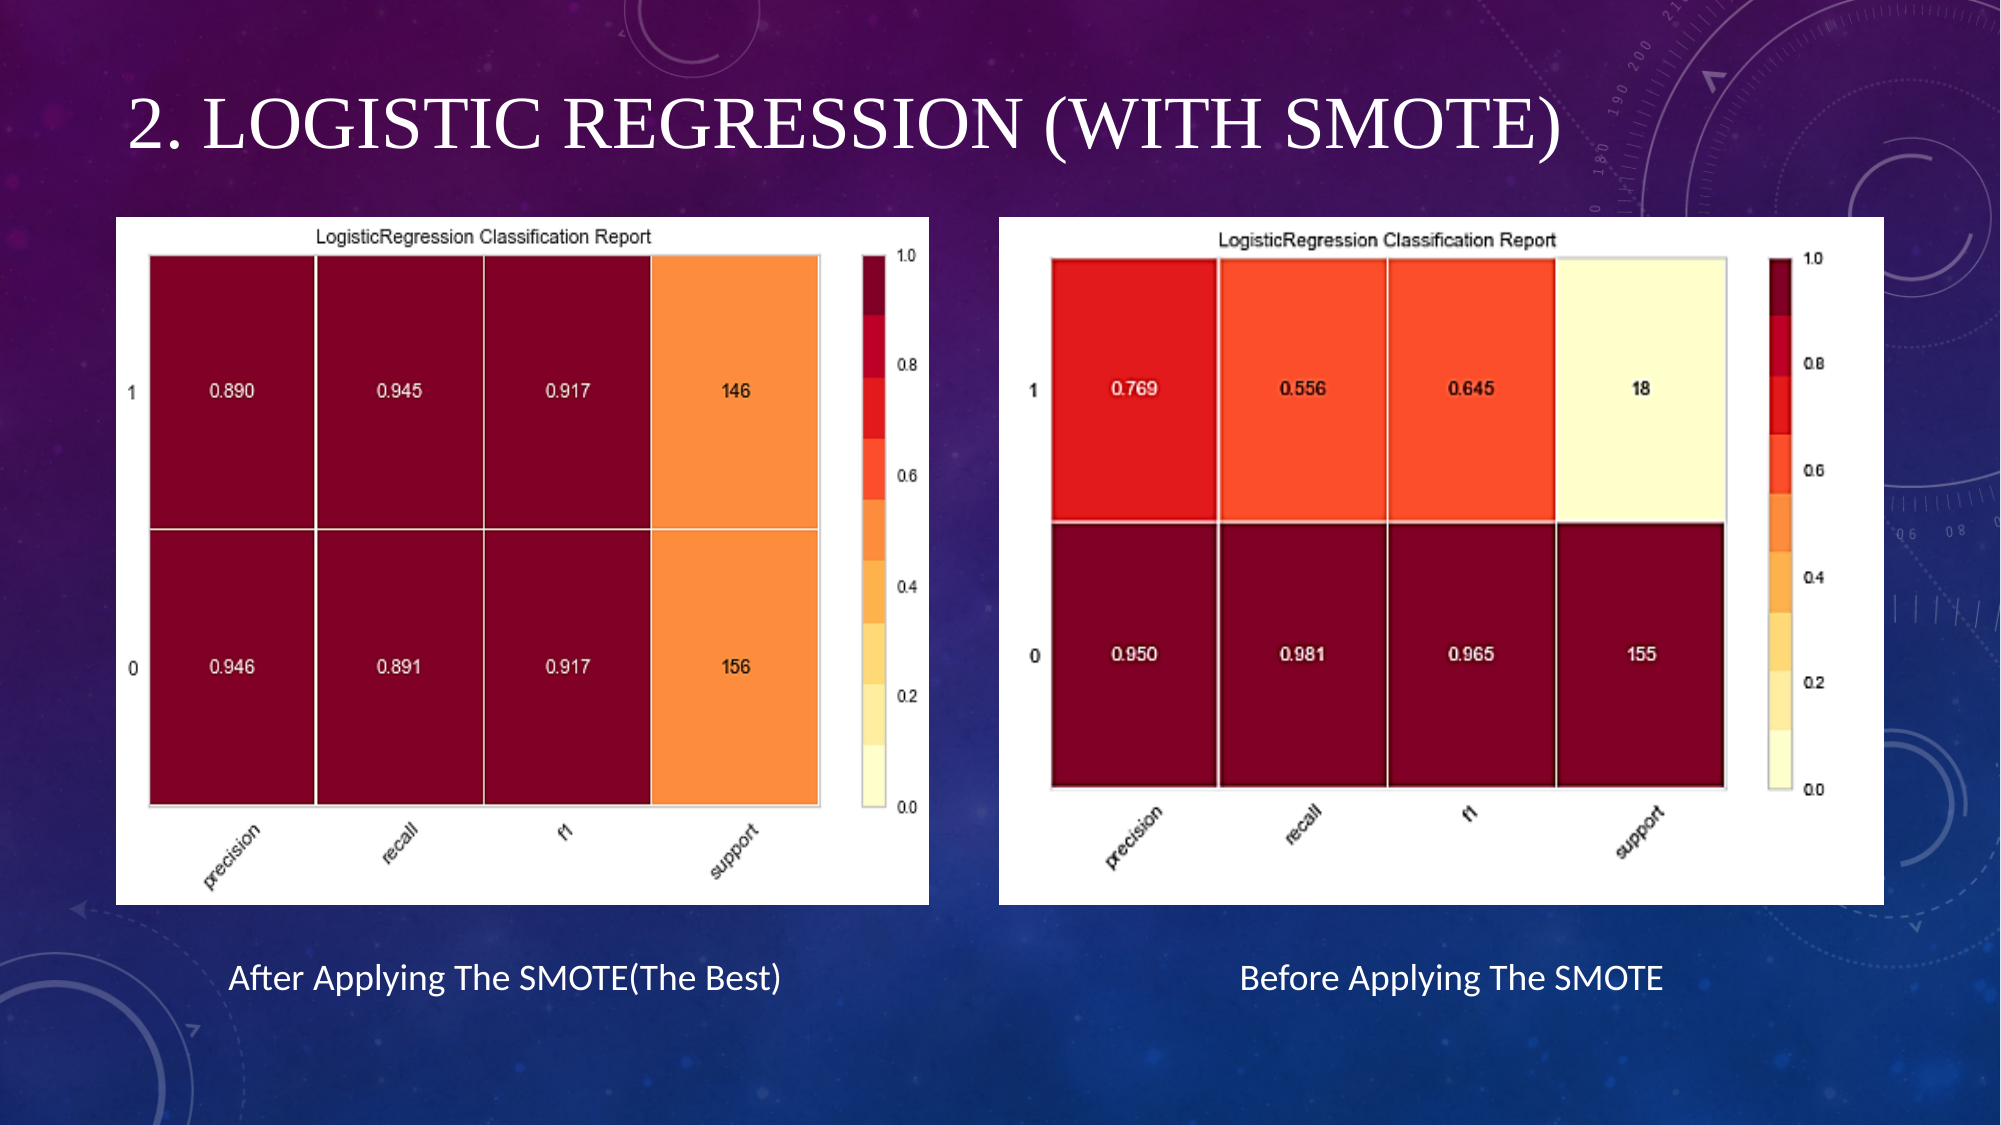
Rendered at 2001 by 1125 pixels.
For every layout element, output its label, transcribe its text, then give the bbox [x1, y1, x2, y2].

picture [0, 0, 2001, 1125]
text_box After Applying The SMOTE(The Best) [213, 945, 880, 1006]
text_box Before Applying The SMOTE [1224, 945, 1680, 1006]
title 2. Logistic Regression (With SMOTE) [112, 61, 1775, 177]
